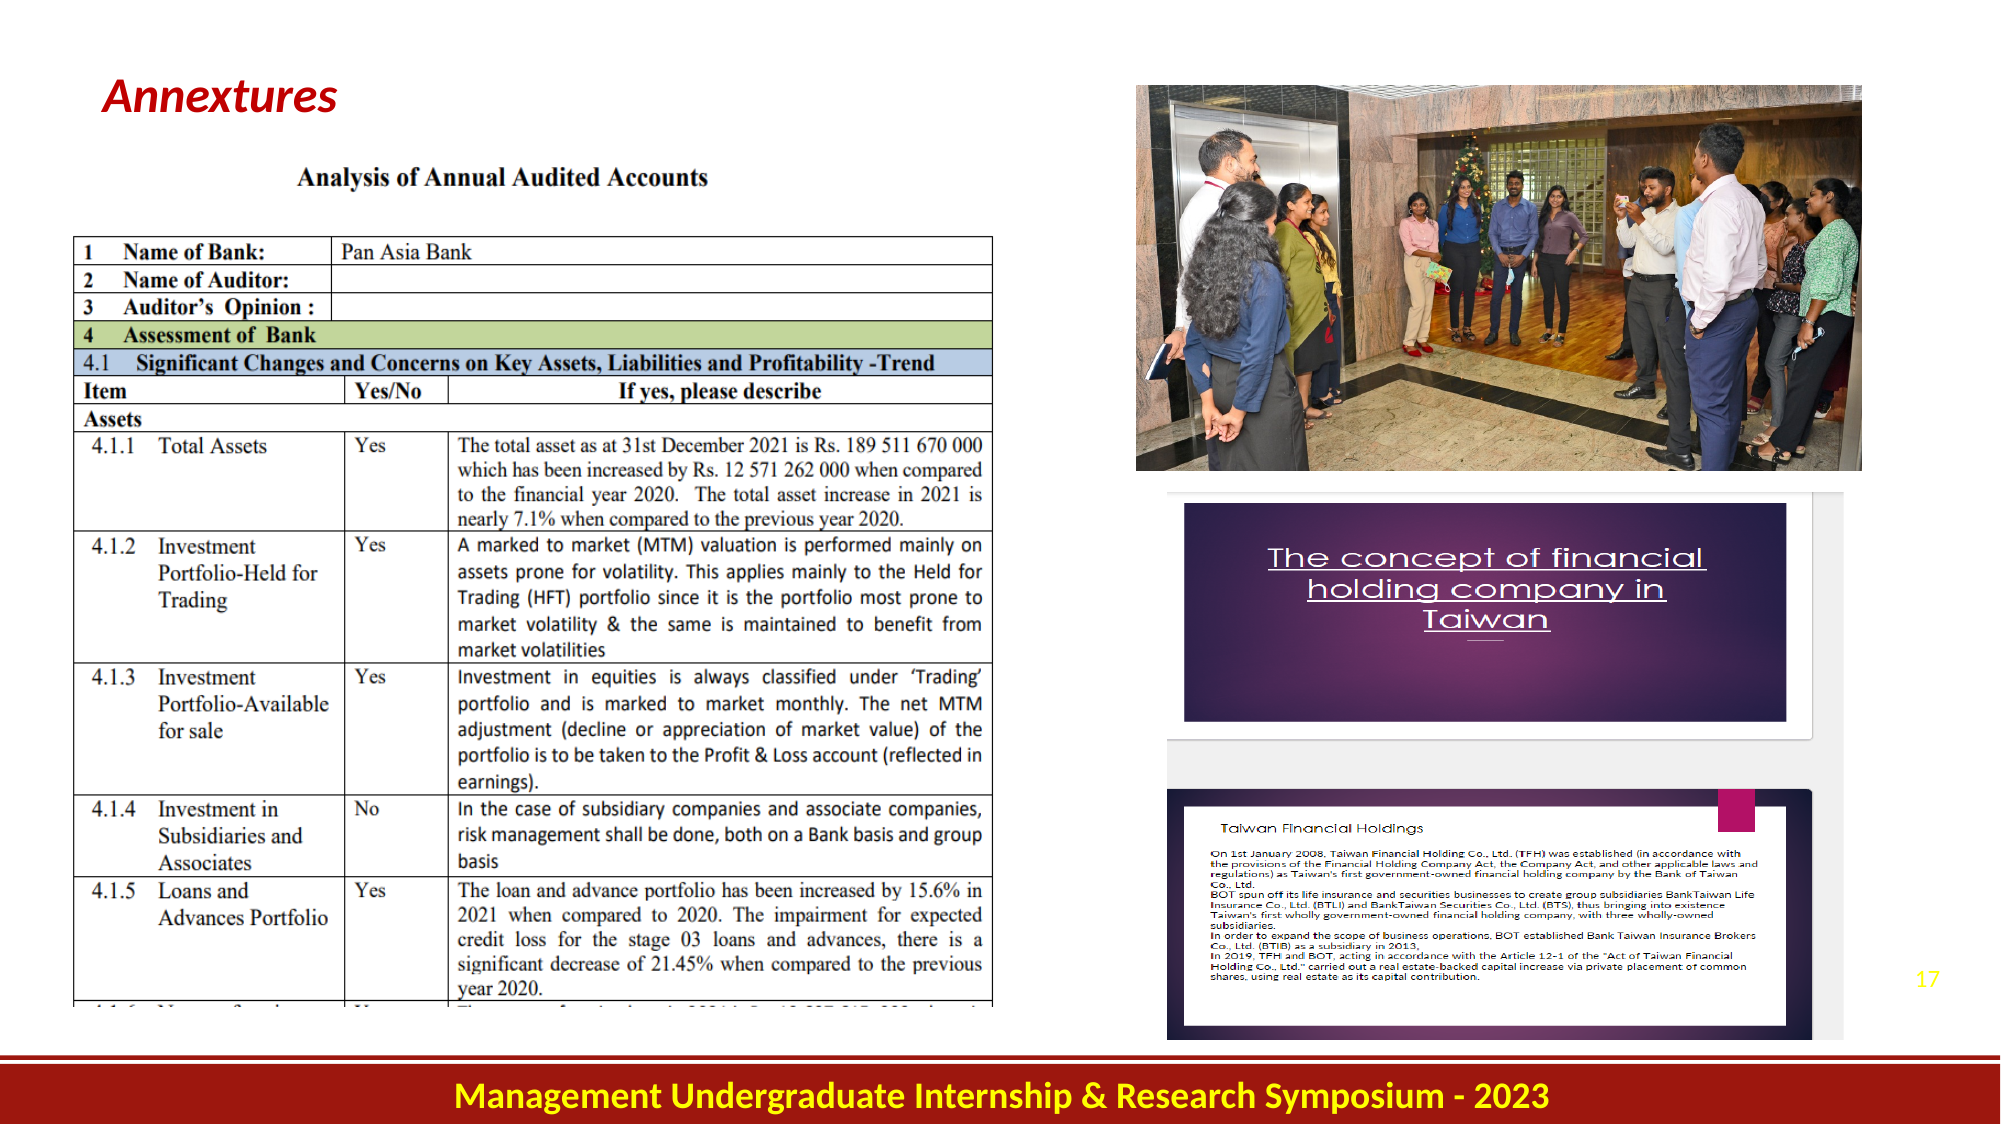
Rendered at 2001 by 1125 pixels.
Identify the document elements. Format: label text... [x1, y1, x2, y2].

text_box Annextures [87, 55, 1440, 131]
picture [1167, 492, 1844, 1040]
picture [28, 117, 1025, 1008]
picture [1136, 85, 1862, 471]
slide_number 17 [1844, 947, 1956, 1008]
